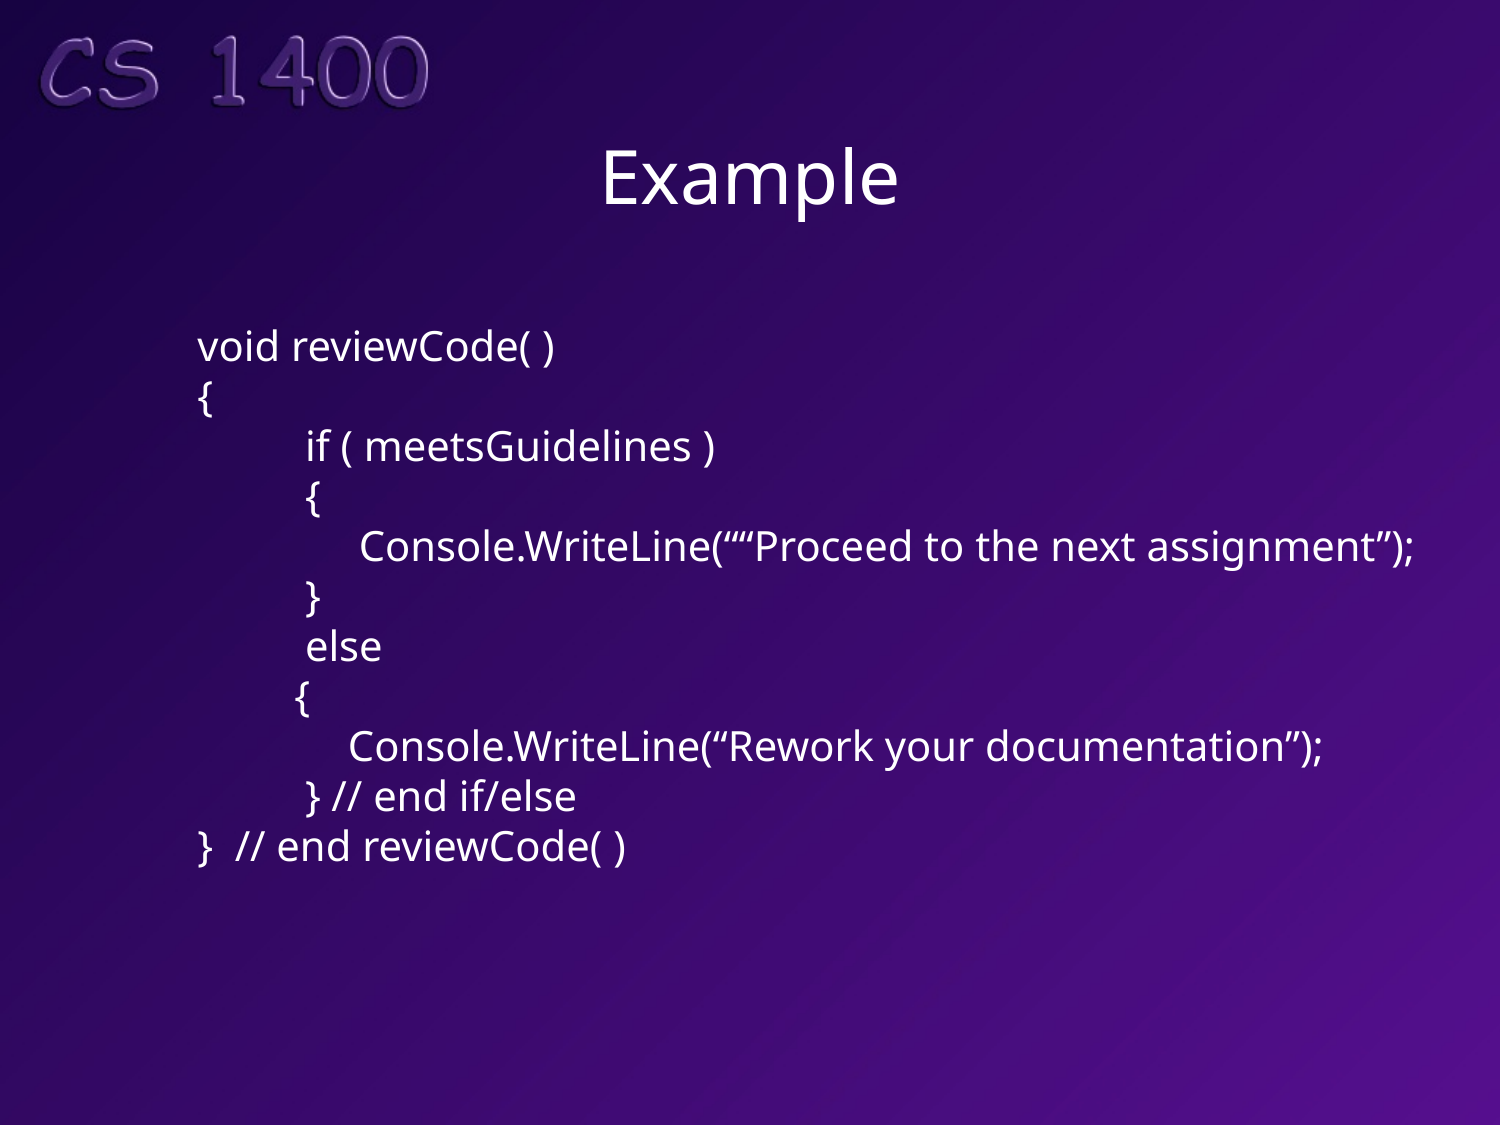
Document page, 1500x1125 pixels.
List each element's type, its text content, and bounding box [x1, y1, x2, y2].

text_box void reviewCode( ) { if ( meetsGuidelines ) { Console.WriteLine(““Proceed to the next assignment”); } else { Console.WriteLine(“Rework your documentation”); } // end if/else } // end reviewCode( ) [182, 312, 1431, 878]
title Example [112, 87, 1388, 263]
picture [0, 0, 1500, 1125]
